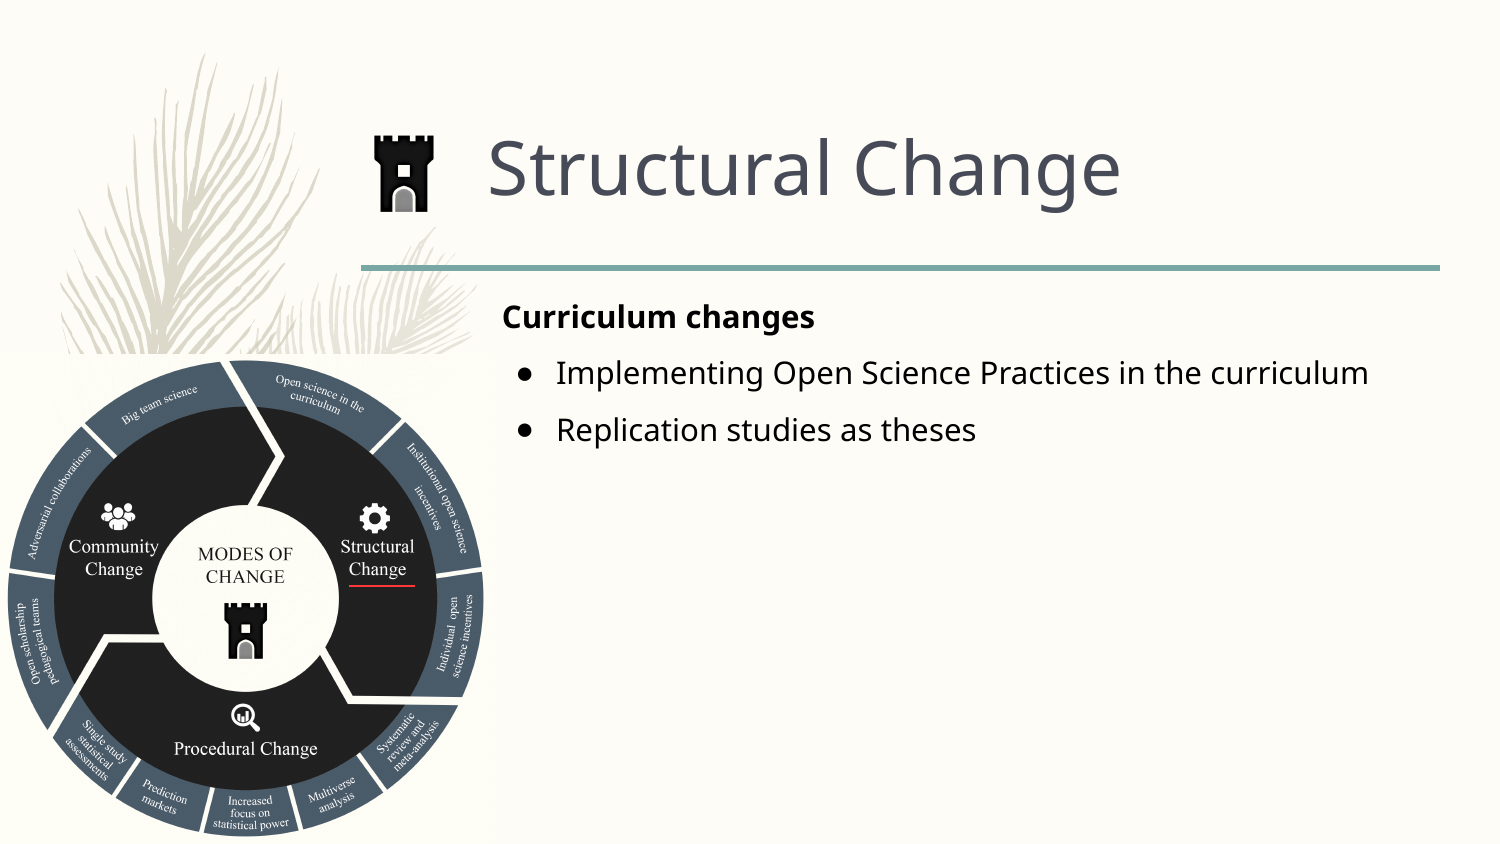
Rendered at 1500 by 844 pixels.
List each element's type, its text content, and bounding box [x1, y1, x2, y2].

title Structural Change [476, 118, 1440, 262]
picture [0, 354, 491, 844]
list Curriculum changes Implementing Open Science Practices in the curriculum Replication studies as theses [490, 287, 1484, 779]
picture [361, 128, 447, 214]
